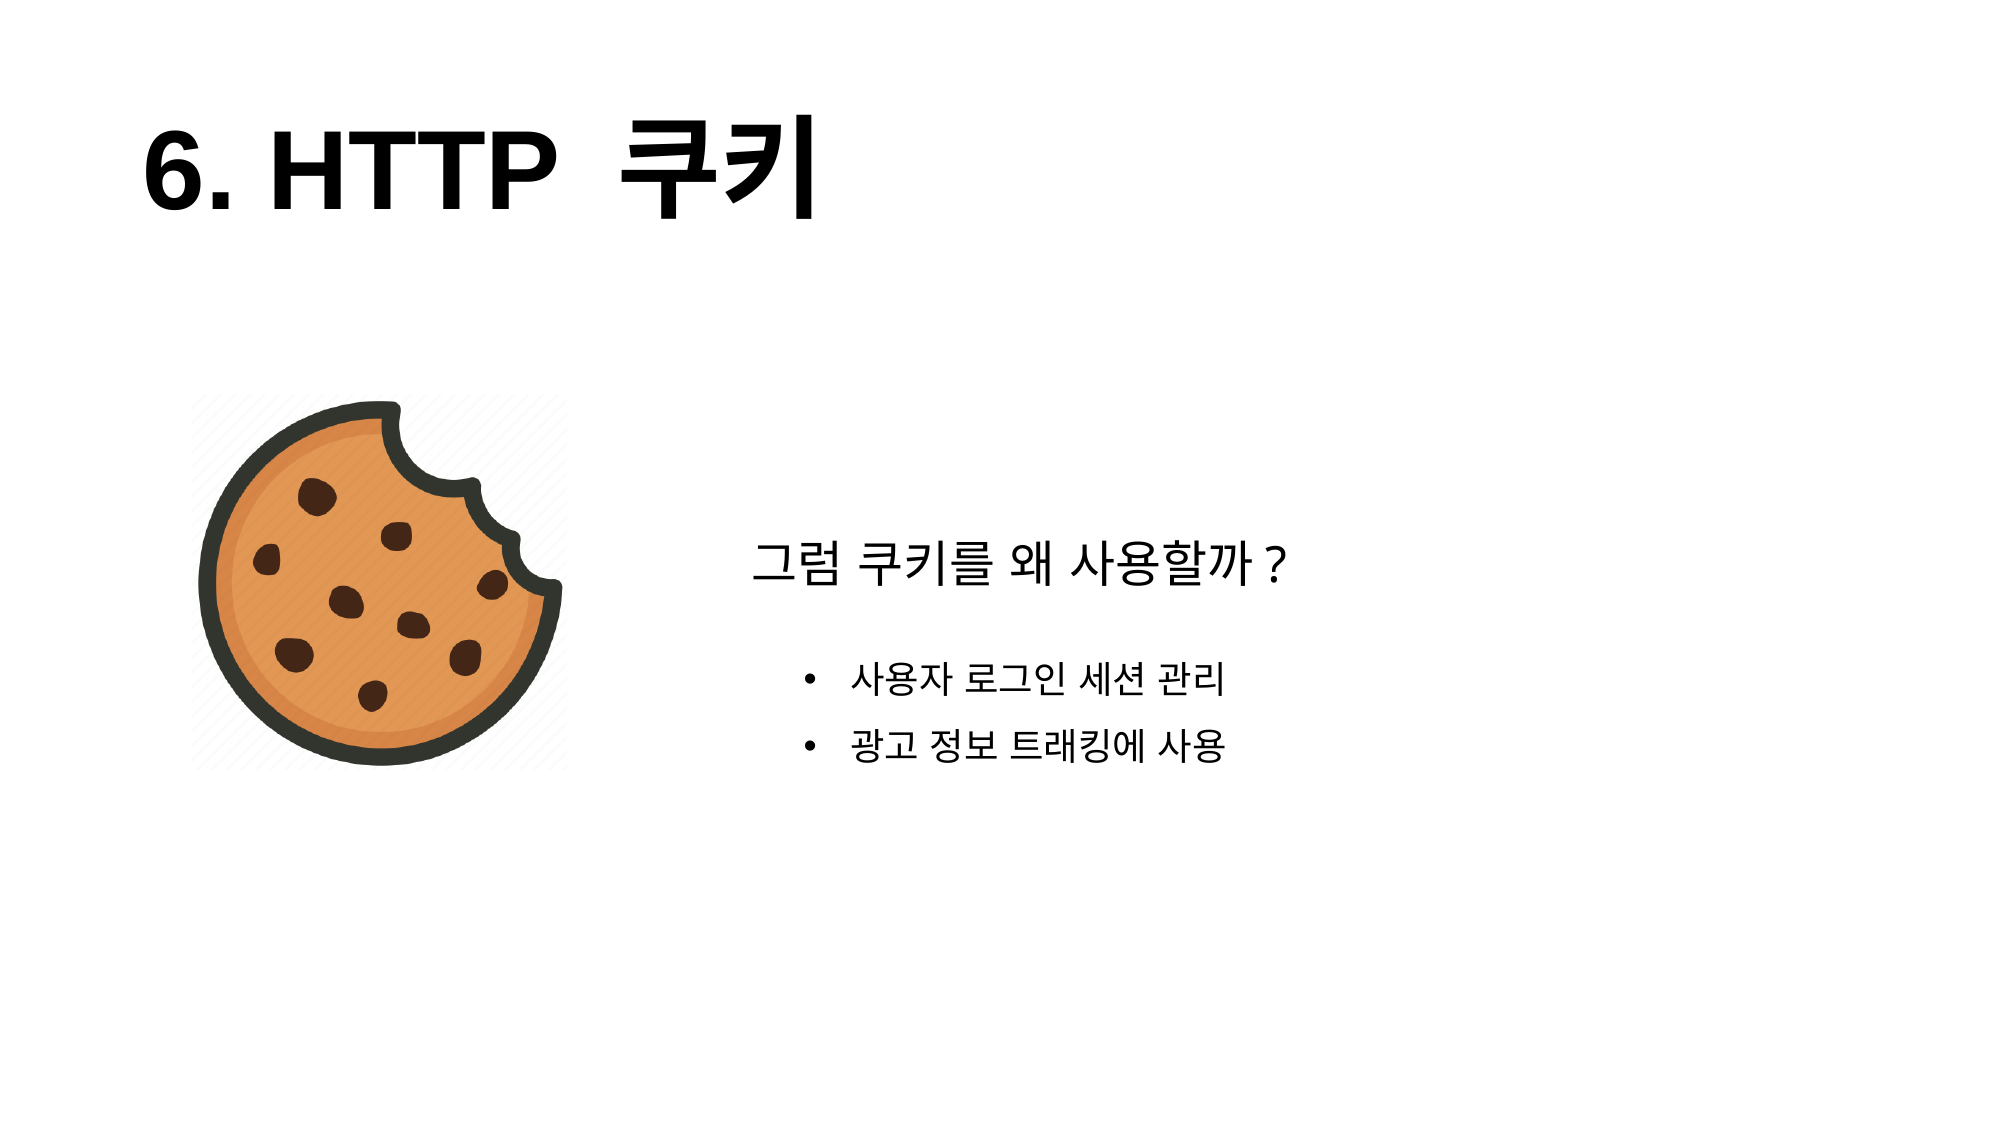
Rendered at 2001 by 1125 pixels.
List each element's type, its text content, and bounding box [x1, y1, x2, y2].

text_box 6. HTTP 쿠키 [127, 88, 1853, 242]
text_box 사용자 로그인 세션 관리 광고 정보 트래킹에 사용 [713, 625, 2000, 776]
text_box 그럼 쿠키를 왜 사용할까? [736, 524, 1303, 600]
picture [192, 388, 592, 792]
